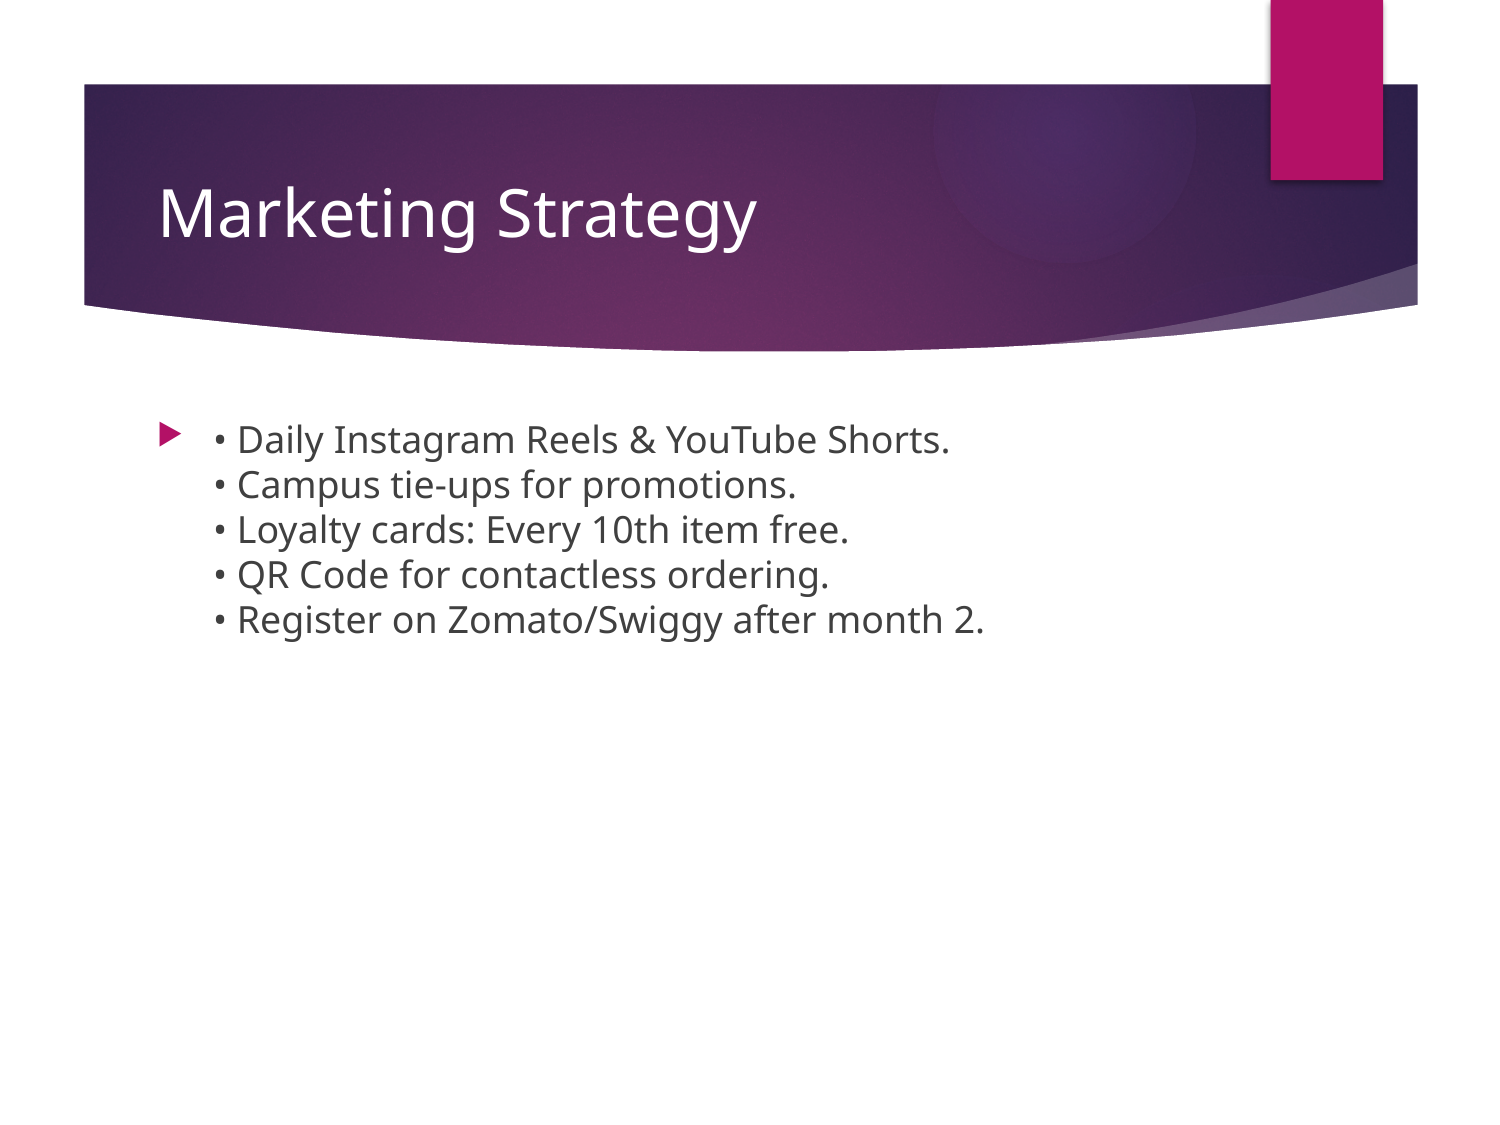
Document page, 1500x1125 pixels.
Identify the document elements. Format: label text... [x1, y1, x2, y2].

title Marketing Strategy [142, 152, 1183, 269]
list • Daily Instagram Reels & YouTube Shorts. • Campus tie-ups for promotions. • Loyalty cards: Every 10th item free. • QR Code for contactless ordering. • Register on Zomato/Swiggy after month 2. [141, 408, 1183, 988]
